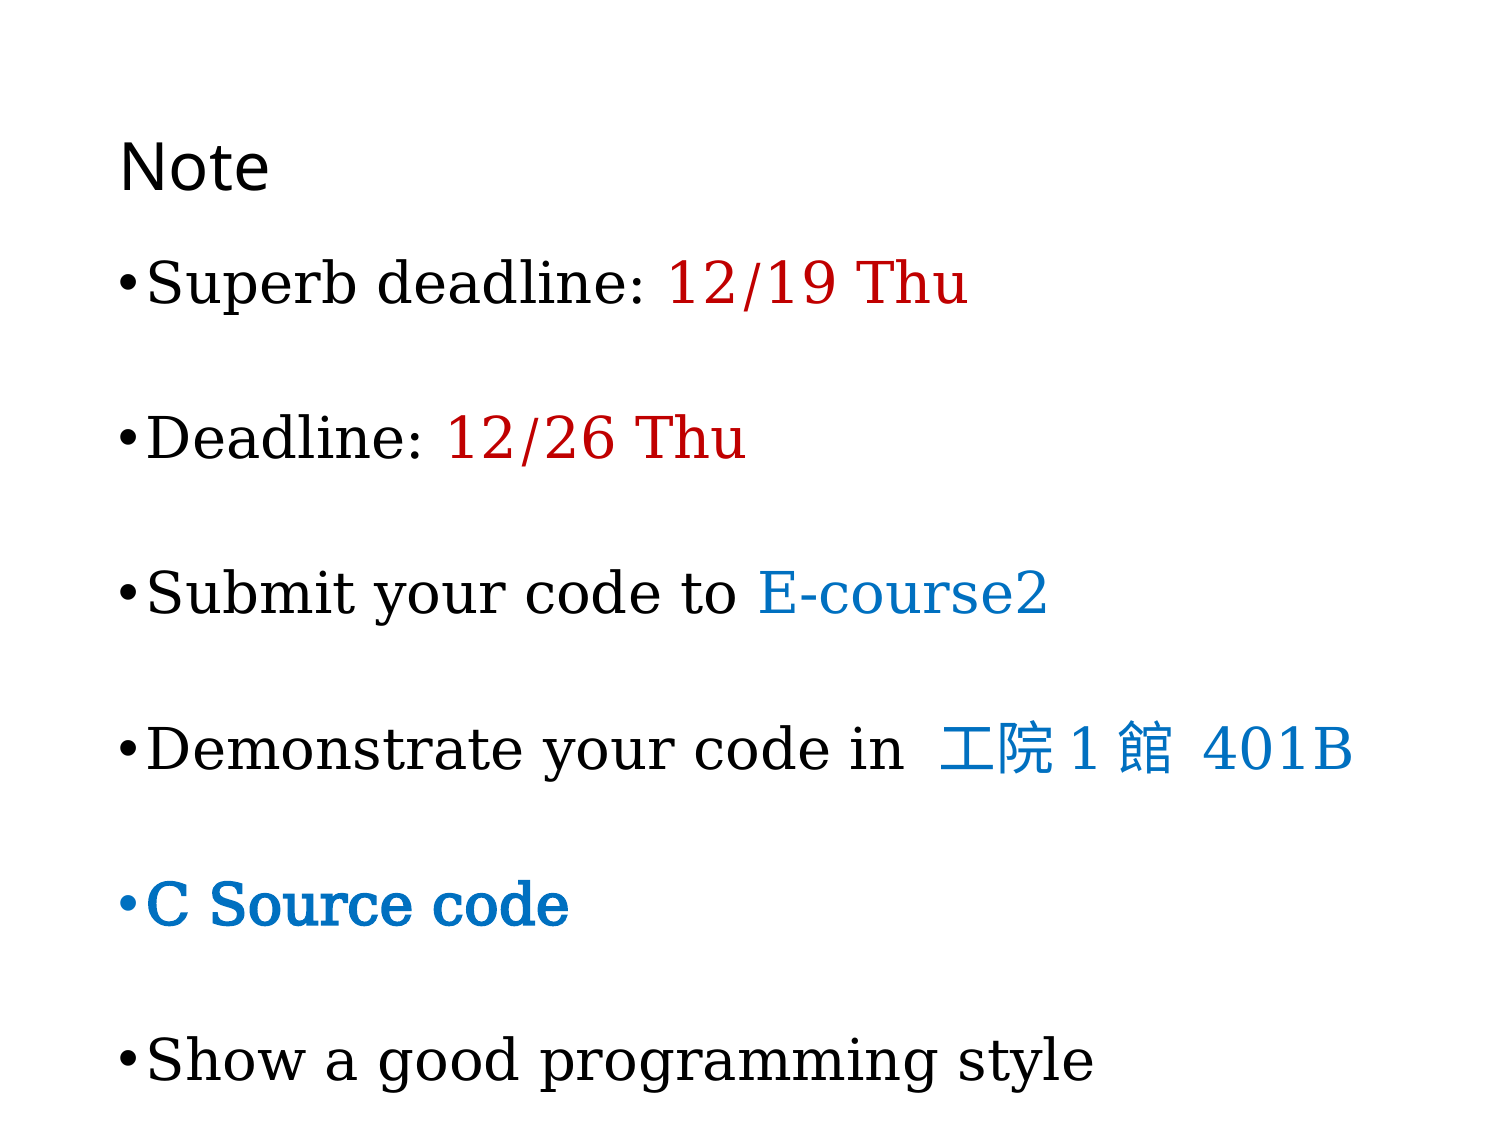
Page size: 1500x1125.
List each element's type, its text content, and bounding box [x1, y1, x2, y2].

title Note [103, 59, 1397, 246]
text_box Superb deadline: 12/19 Thu Deadline: 12/26 Thu Submit your code to E-course2 Demonstrate your code in 工院1館 401B C Source code Show a good programming style [103, 246, 1397, 1106]
